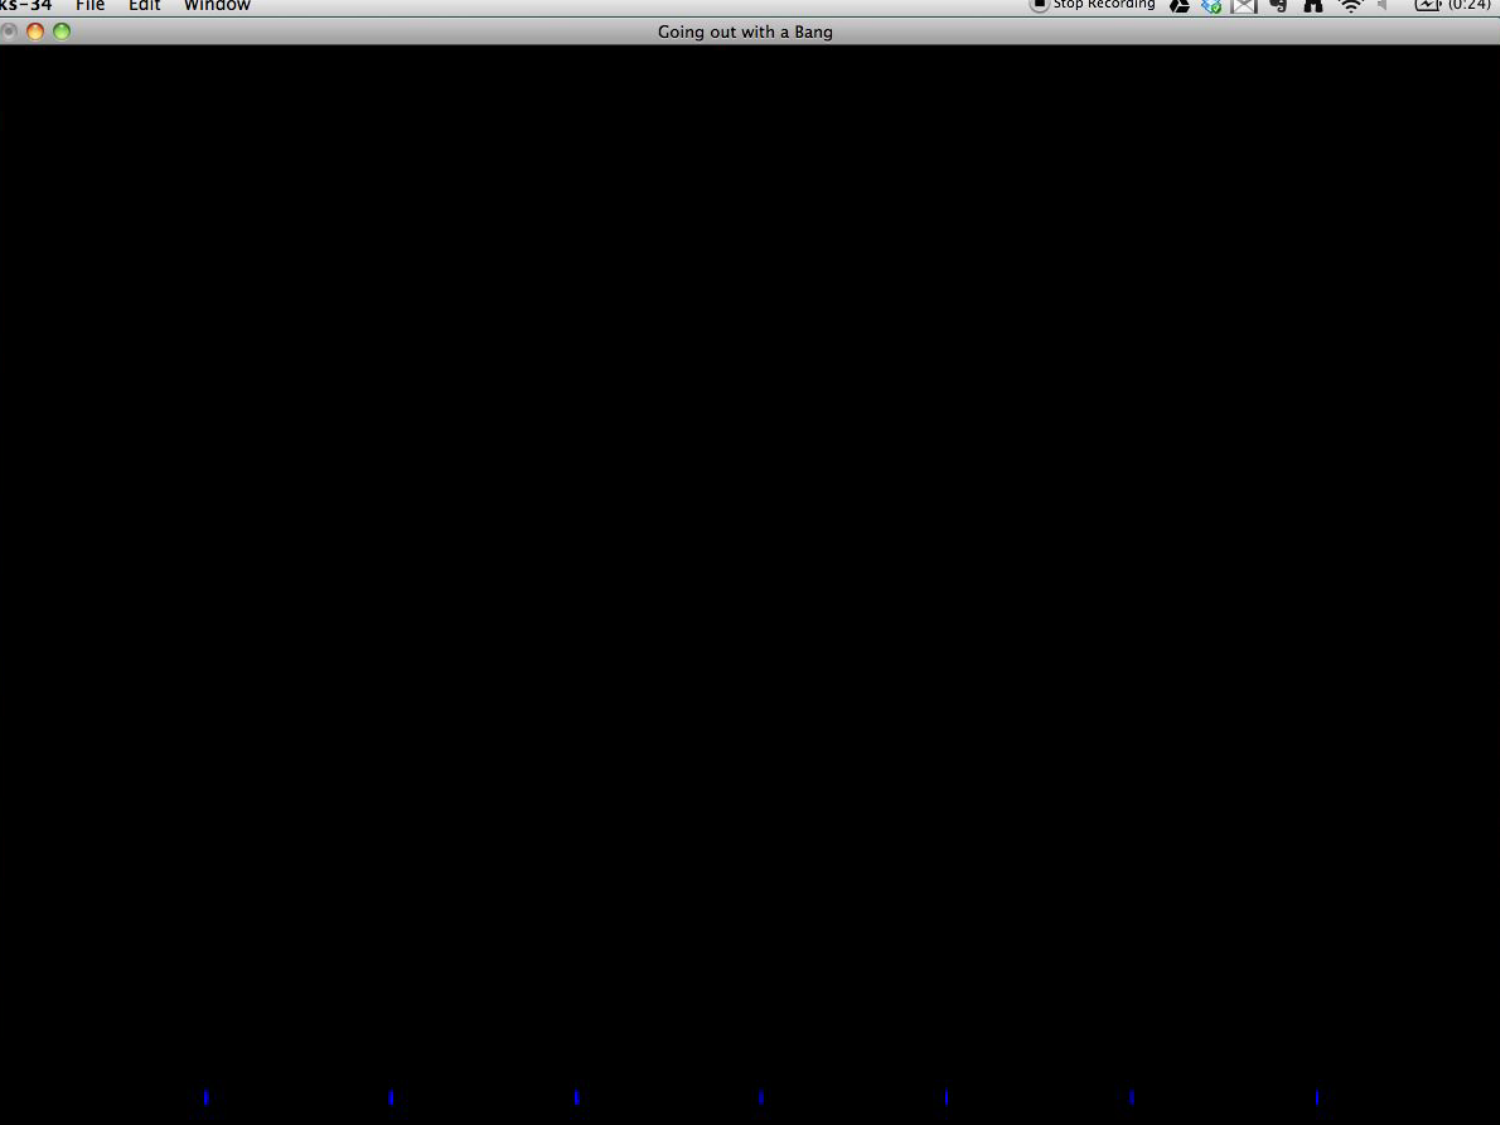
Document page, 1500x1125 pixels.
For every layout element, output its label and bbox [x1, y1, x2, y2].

text_box [0, 0, 1500, 1125]
